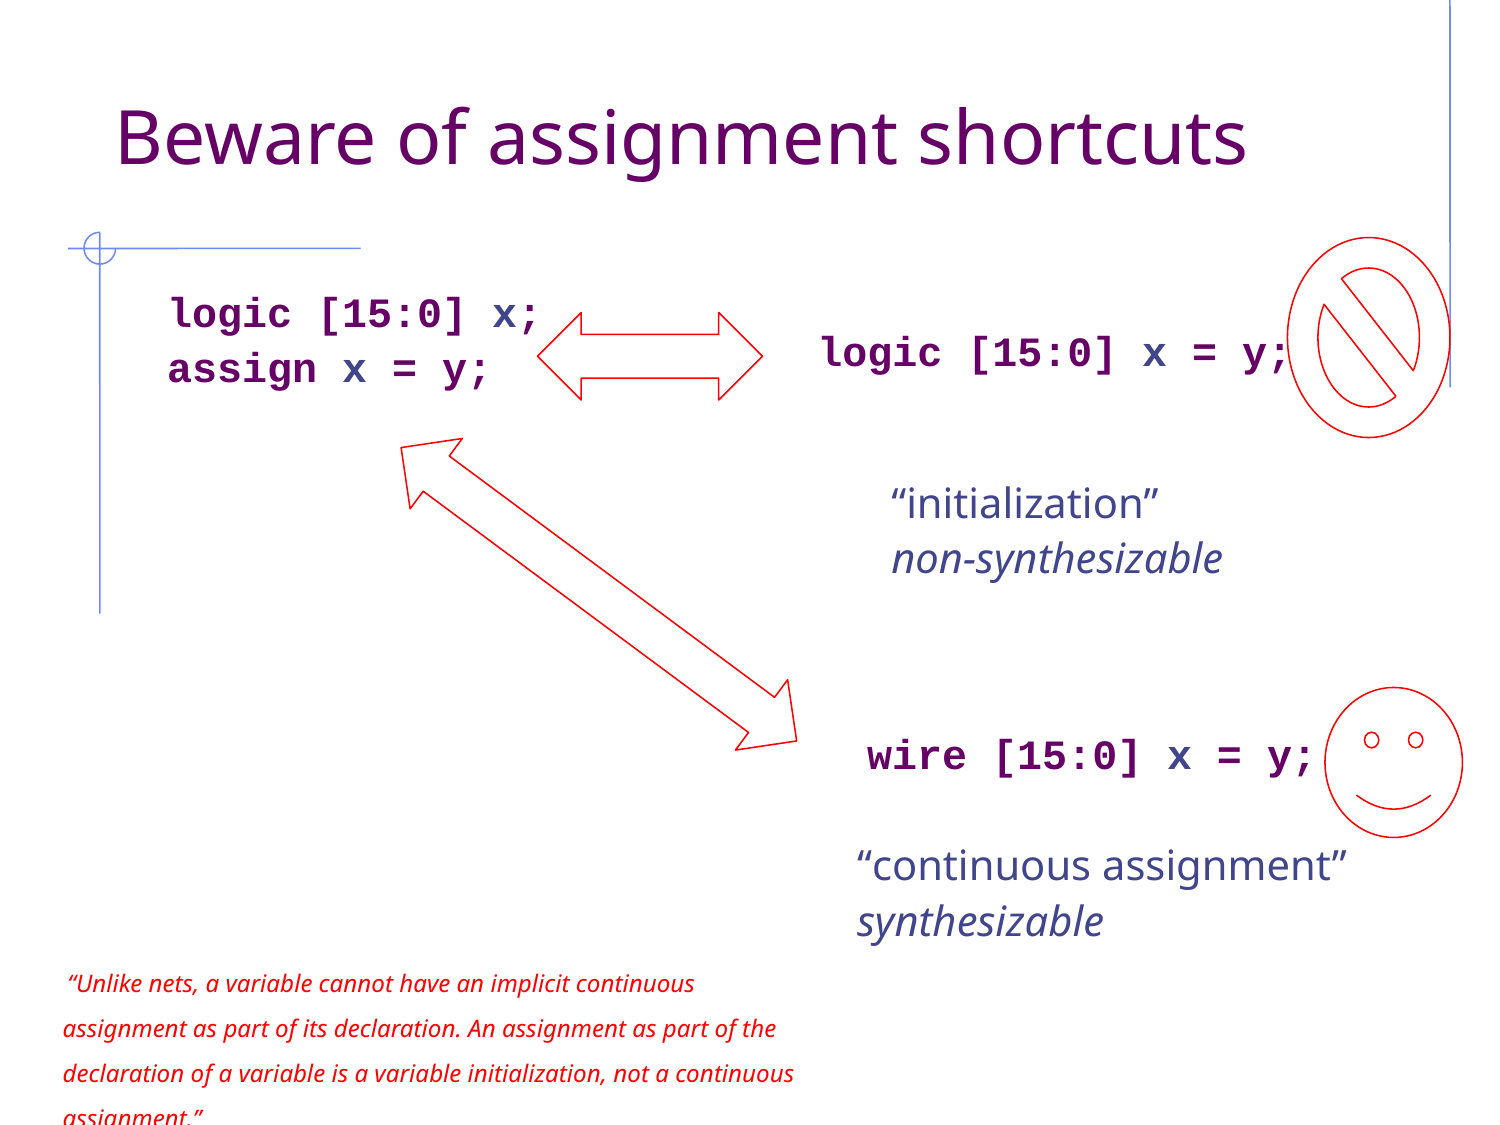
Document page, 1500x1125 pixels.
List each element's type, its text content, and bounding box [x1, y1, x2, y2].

title Beware of assignment shortcuts [99, 49, 1376, 188]
text_box logic [15:0] x = y; [762, 287, 1298, 383]
text_box “Unlike nets, a variable cannot have an implicit continuous assignment as part of its declaration. An assignment as part of the declaration of a variable is a variable initialization, not a continuous assignment.” IEEE 1800-2009 (SystemVerilog Standard) p. 50 [12, 961, 813, 1125]
text_box logic [15:0] x; assign x = y; [112, 283, 638, 510]
text_box [401, 438, 797, 751]
text_box “continuous assignment” synthesizable [802, 837, 1363, 953]
text_box [1324, 687, 1463, 838]
text_box wire [15:0] x = y; [812, 691, 1363, 787]
text_box “initialization” non-synthesizable [836, 474, 1239, 591]
text_box [1287, 237, 1450, 438]
text_box [537, 312, 762, 400]
